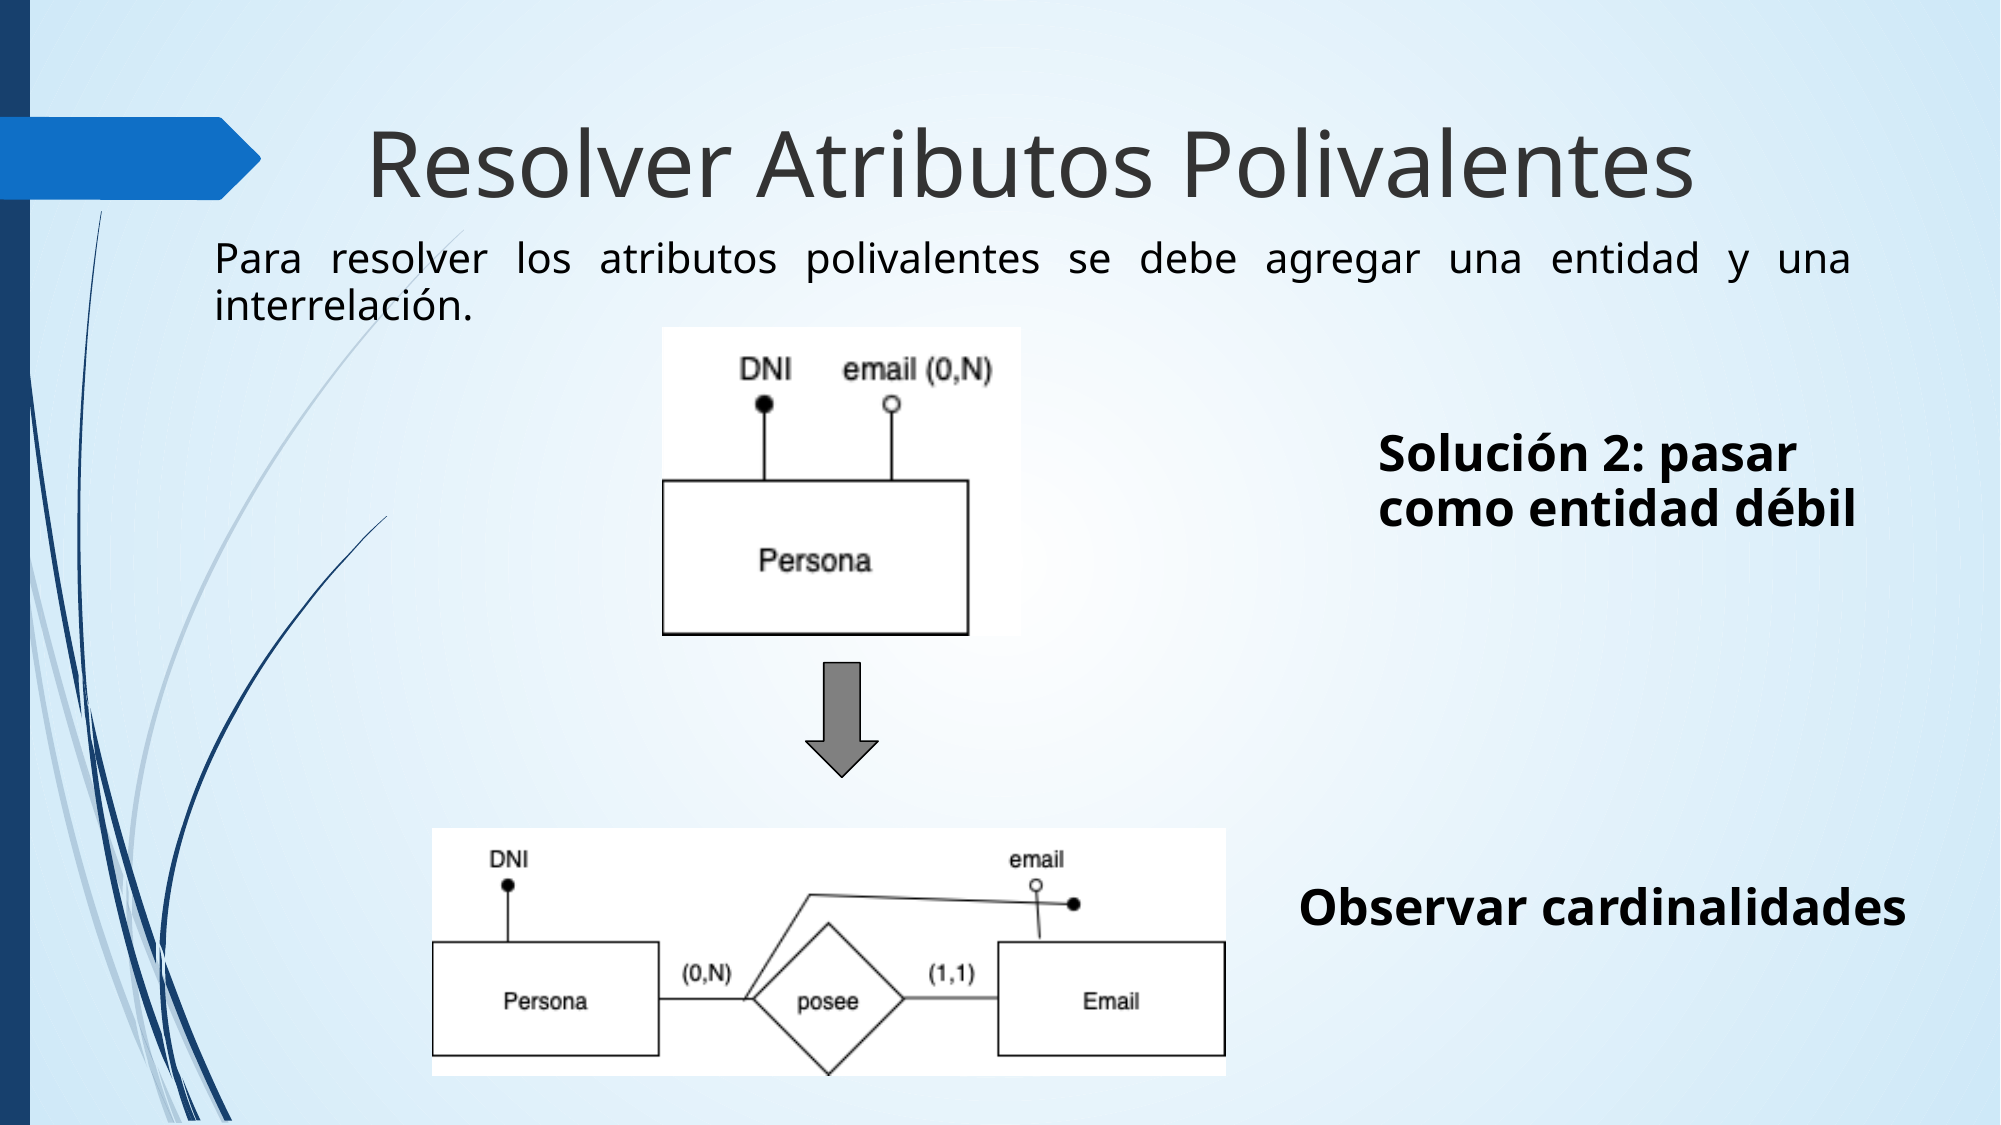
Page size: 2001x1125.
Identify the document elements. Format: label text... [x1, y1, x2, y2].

text_box Para resolver los atributos polivalentes se debe agregar una entidad y una interrelación. [199, 228, 1868, 328]
text_box Resolver Atributos Polivalentes [365, 61, 1828, 228]
text_box Observar cardinalidades [1283, 873, 1969, 956]
text_box [805, 662, 879, 778]
text_box Solución 2: pasar como entidad débil [1364, 419, 1955, 502]
picture [432, 828, 1226, 1076]
picture [662, 327, 1022, 636]
